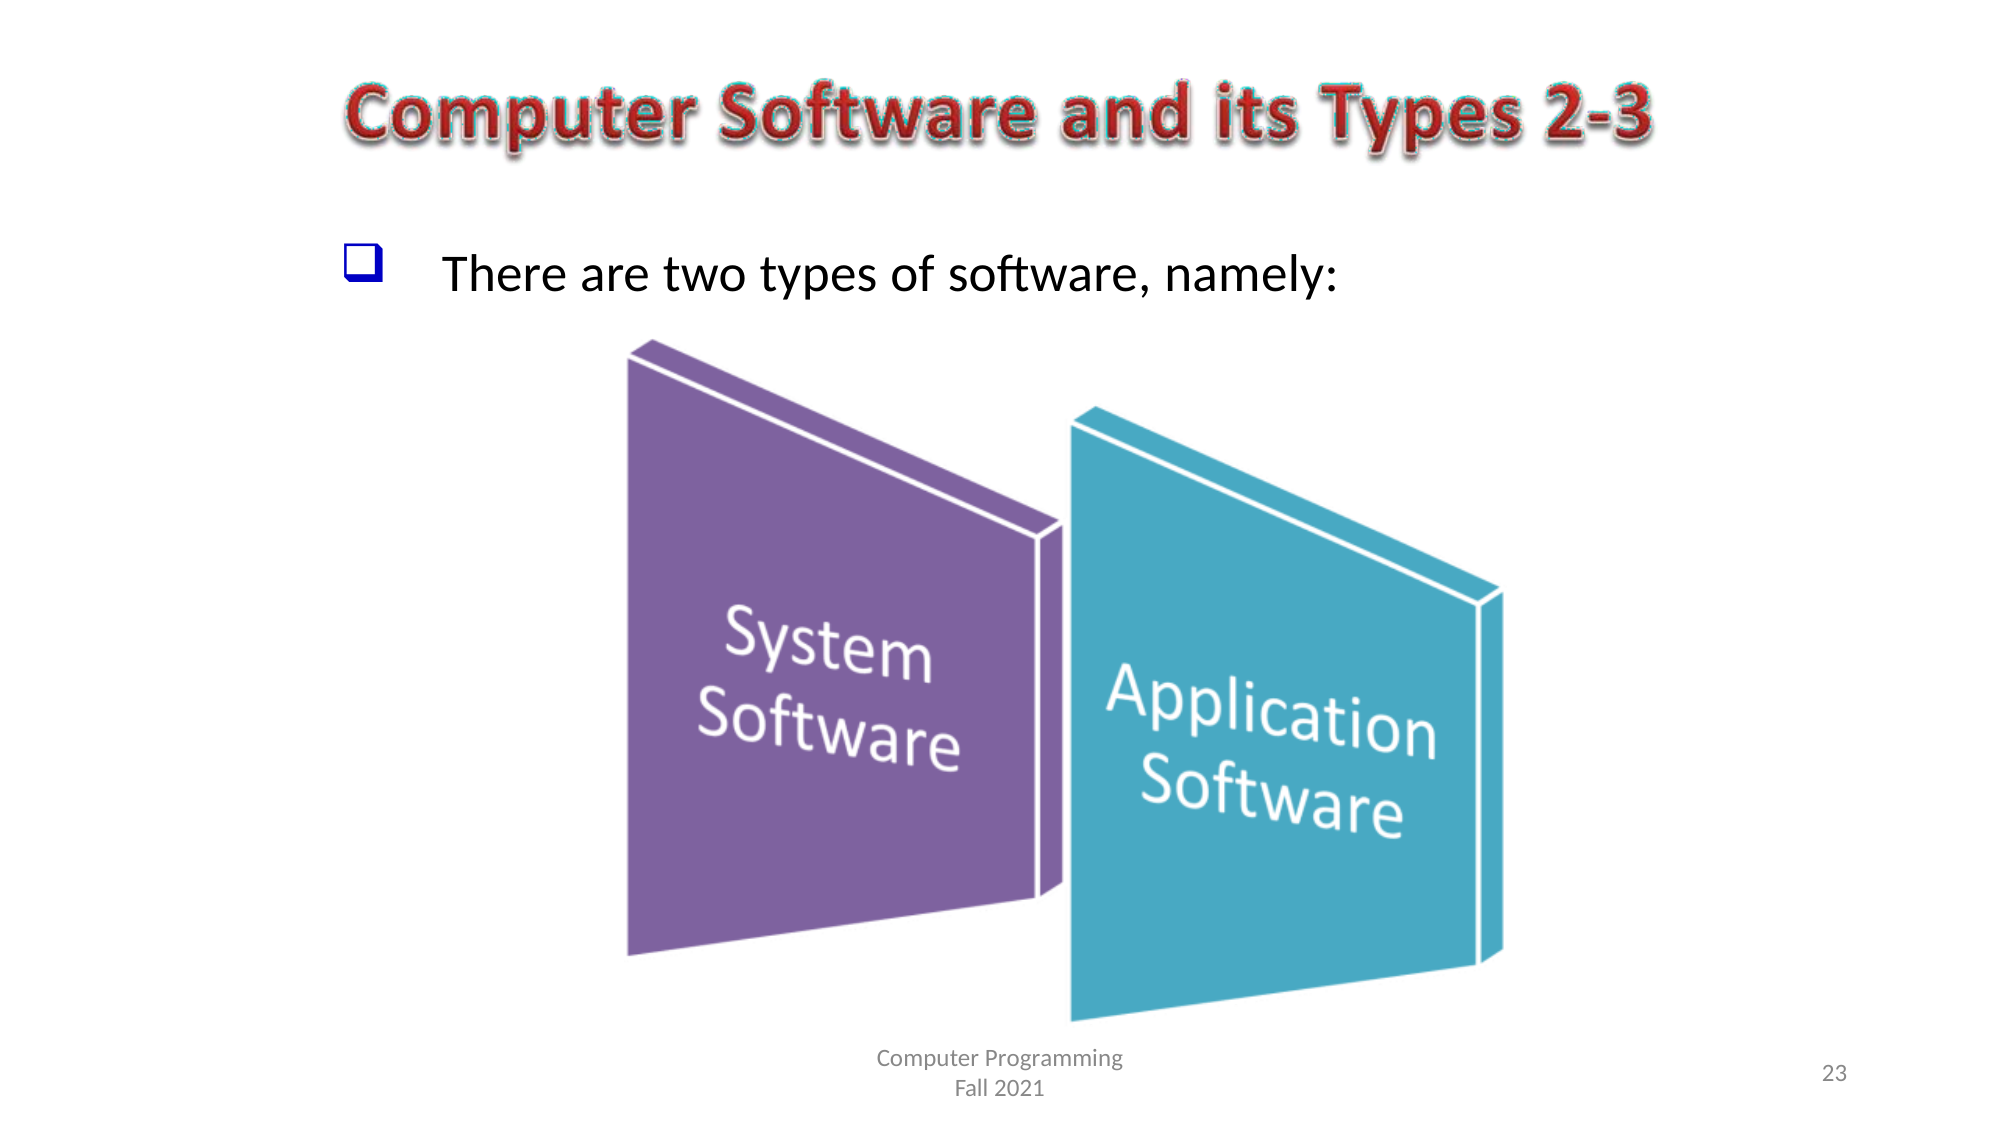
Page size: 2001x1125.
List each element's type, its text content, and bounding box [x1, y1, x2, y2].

picture [340, 76, 1658, 166]
text_box There are two types of software, namely: [337, 235, 1350, 302]
picture [624, 337, 1508, 1028]
slide_number 23 [1815, 1060, 1854, 1125]
footer Computer Programming Fall 2021 [875, 1045, 1125, 1125]
